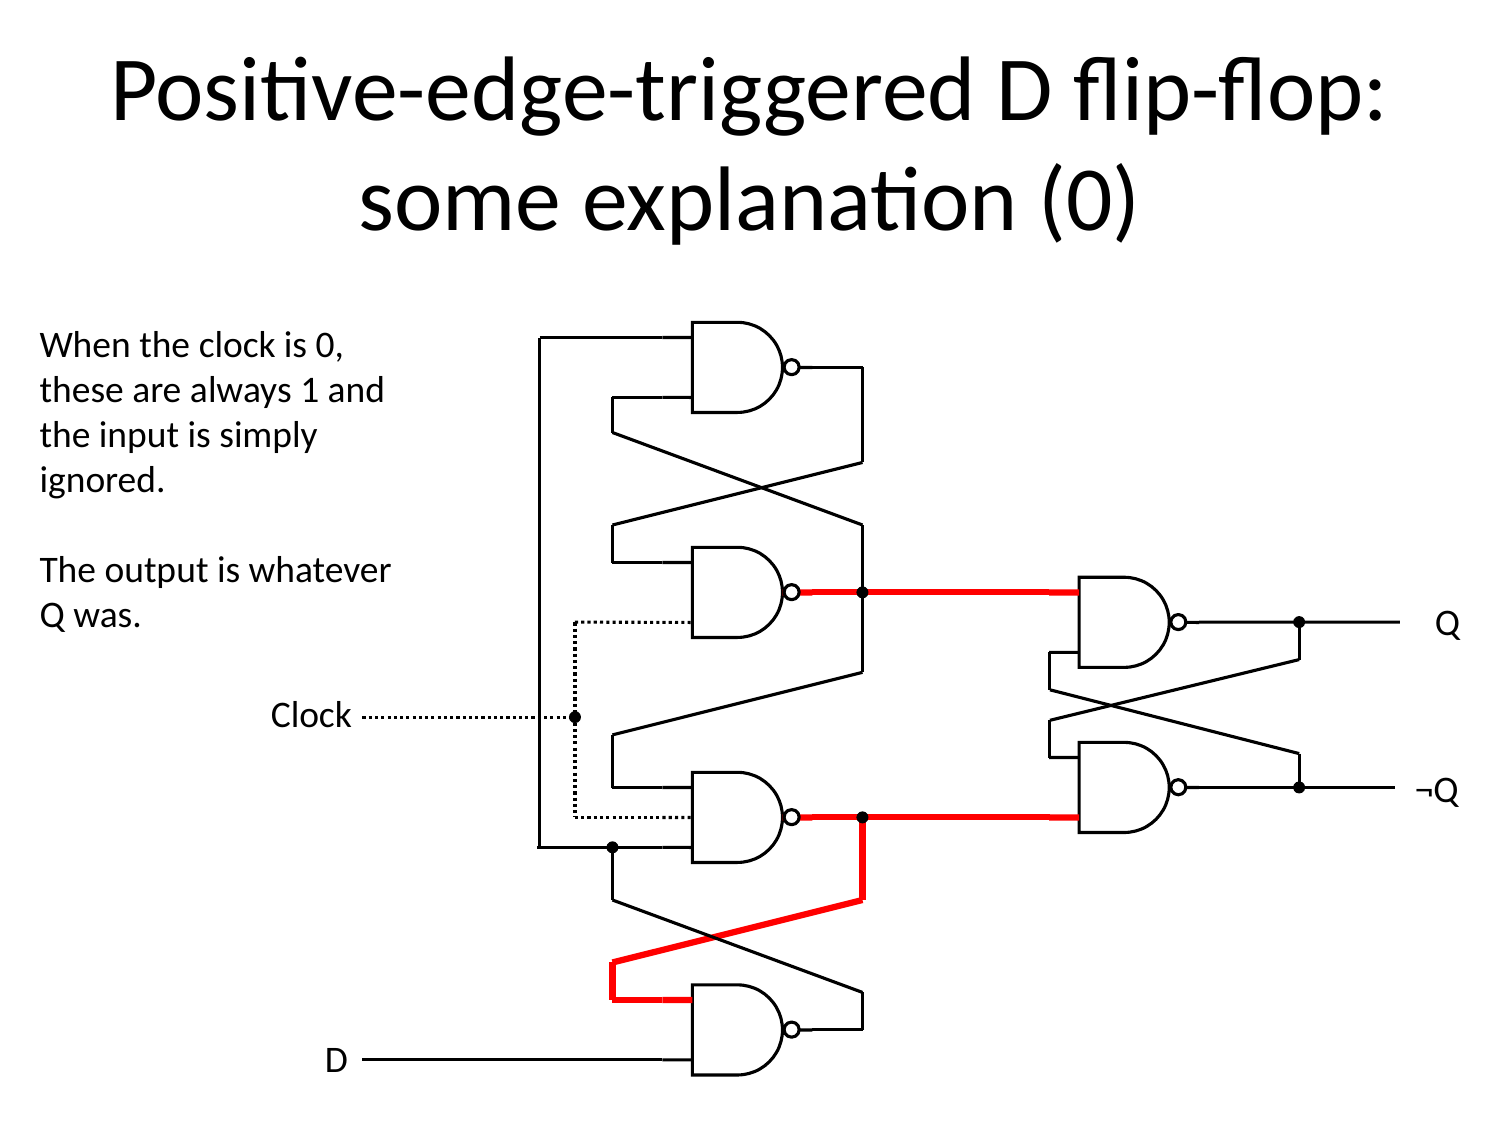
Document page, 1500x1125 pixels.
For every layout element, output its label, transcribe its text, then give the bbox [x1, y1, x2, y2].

text_box D [294, 1018, 365, 1097]
text_box Clock [173, 673, 369, 752]
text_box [612, 432, 863, 526]
text_box [578, 710, 583, 724]
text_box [1048, 576, 1200, 658]
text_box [612, 672, 863, 736]
title Positive-edge-triggered D flip-flop: some explanation (0) [75, 45, 1425, 233]
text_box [662, 547, 813, 638]
text_box Q [1406, 580, 1477, 660]
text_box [1048, 762, 1200, 833]
text_box ¬Q [1398, 748, 1477, 827]
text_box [1053, 659, 1300, 689]
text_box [662, 322, 813, 413]
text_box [1049, 689, 1300, 754]
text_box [662, 772, 813, 863]
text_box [662, 1001, 813, 1076]
text_box [1292, 614, 1307, 621]
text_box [612, 899, 863, 993]
text_box [605, 840, 620, 847]
text_box [855, 810, 870, 816]
text_box When the clock is 0, these are always 1 and the input is simply ignored. The output is whatever Q was. [23, 310, 419, 549]
